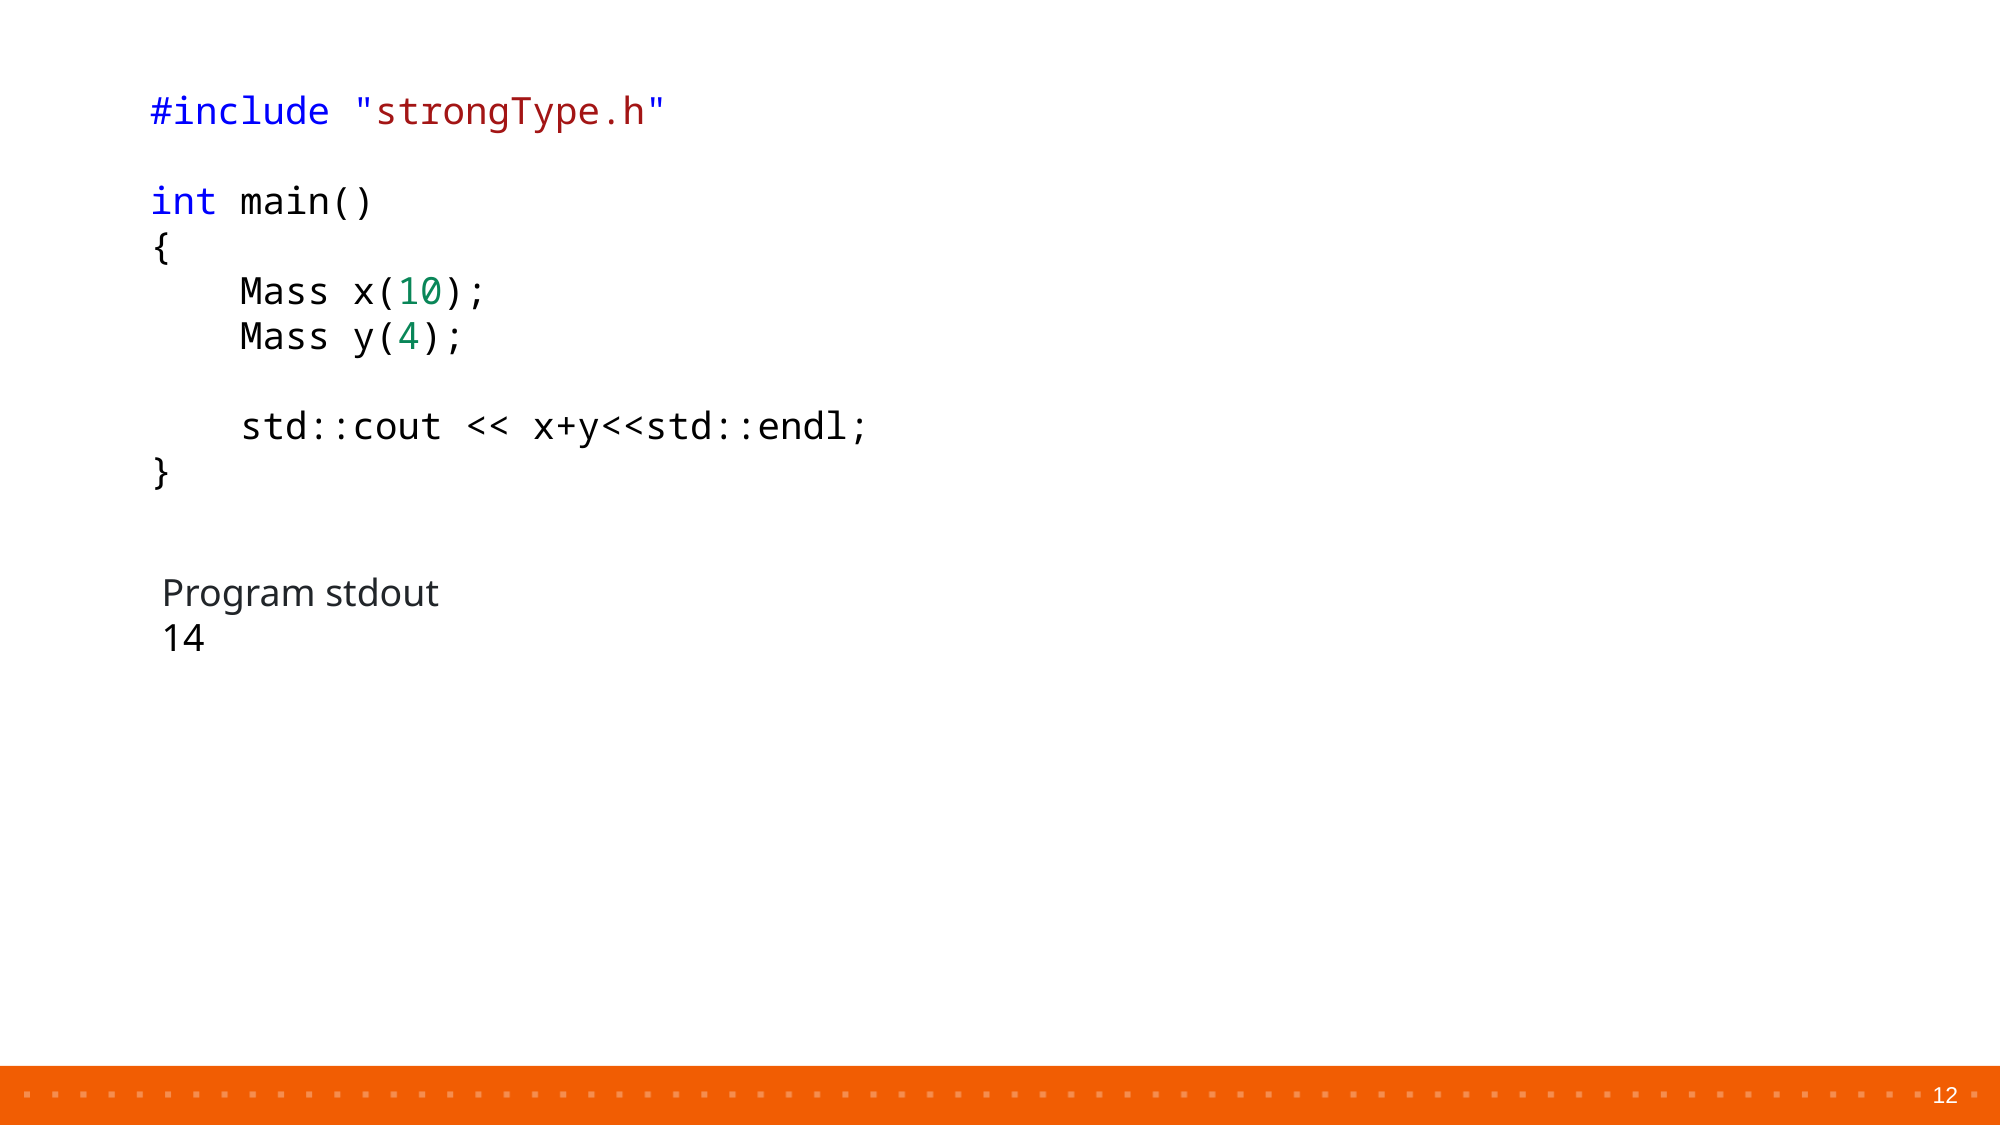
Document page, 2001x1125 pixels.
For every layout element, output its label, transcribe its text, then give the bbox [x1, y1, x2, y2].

text_box Program stdout 14 [146, 568, 455, 667]
picture [0, 1065, 2001, 1125]
slide_number 12 [1922, 1080, 1969, 1110]
text_box #include "strongType.h" int main() { Mass x(10); Mass y(4); std::cout << x+y<<std::endl; } [135, 79, 1136, 500]
